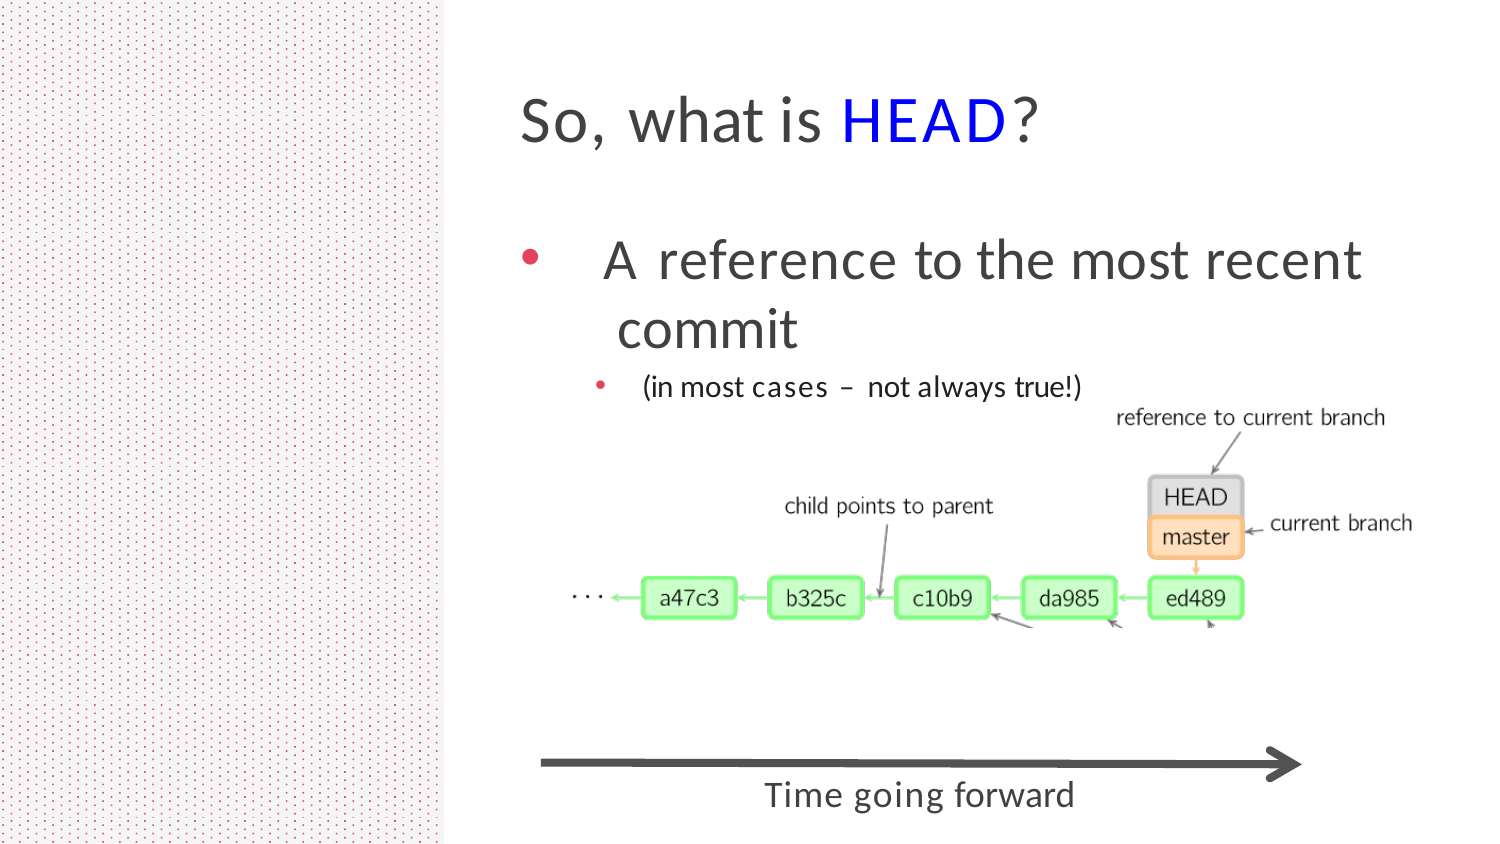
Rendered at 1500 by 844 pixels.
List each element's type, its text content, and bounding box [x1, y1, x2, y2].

picture [0, 0, 444, 844]
text_box [540, 367, 763, 577]
text_box Time going forward [762, 770, 1082, 816]
text_box [1265, 746, 1302, 783]
text_box [467, 361, 1432, 628]
title So, what is HEAD? [518, 75, 1053, 217]
text_box A reference to the most recent commit [518, 222, 1379, 360]
text_box (in most cases – not always true!) [593, 365, 1087, 404]
